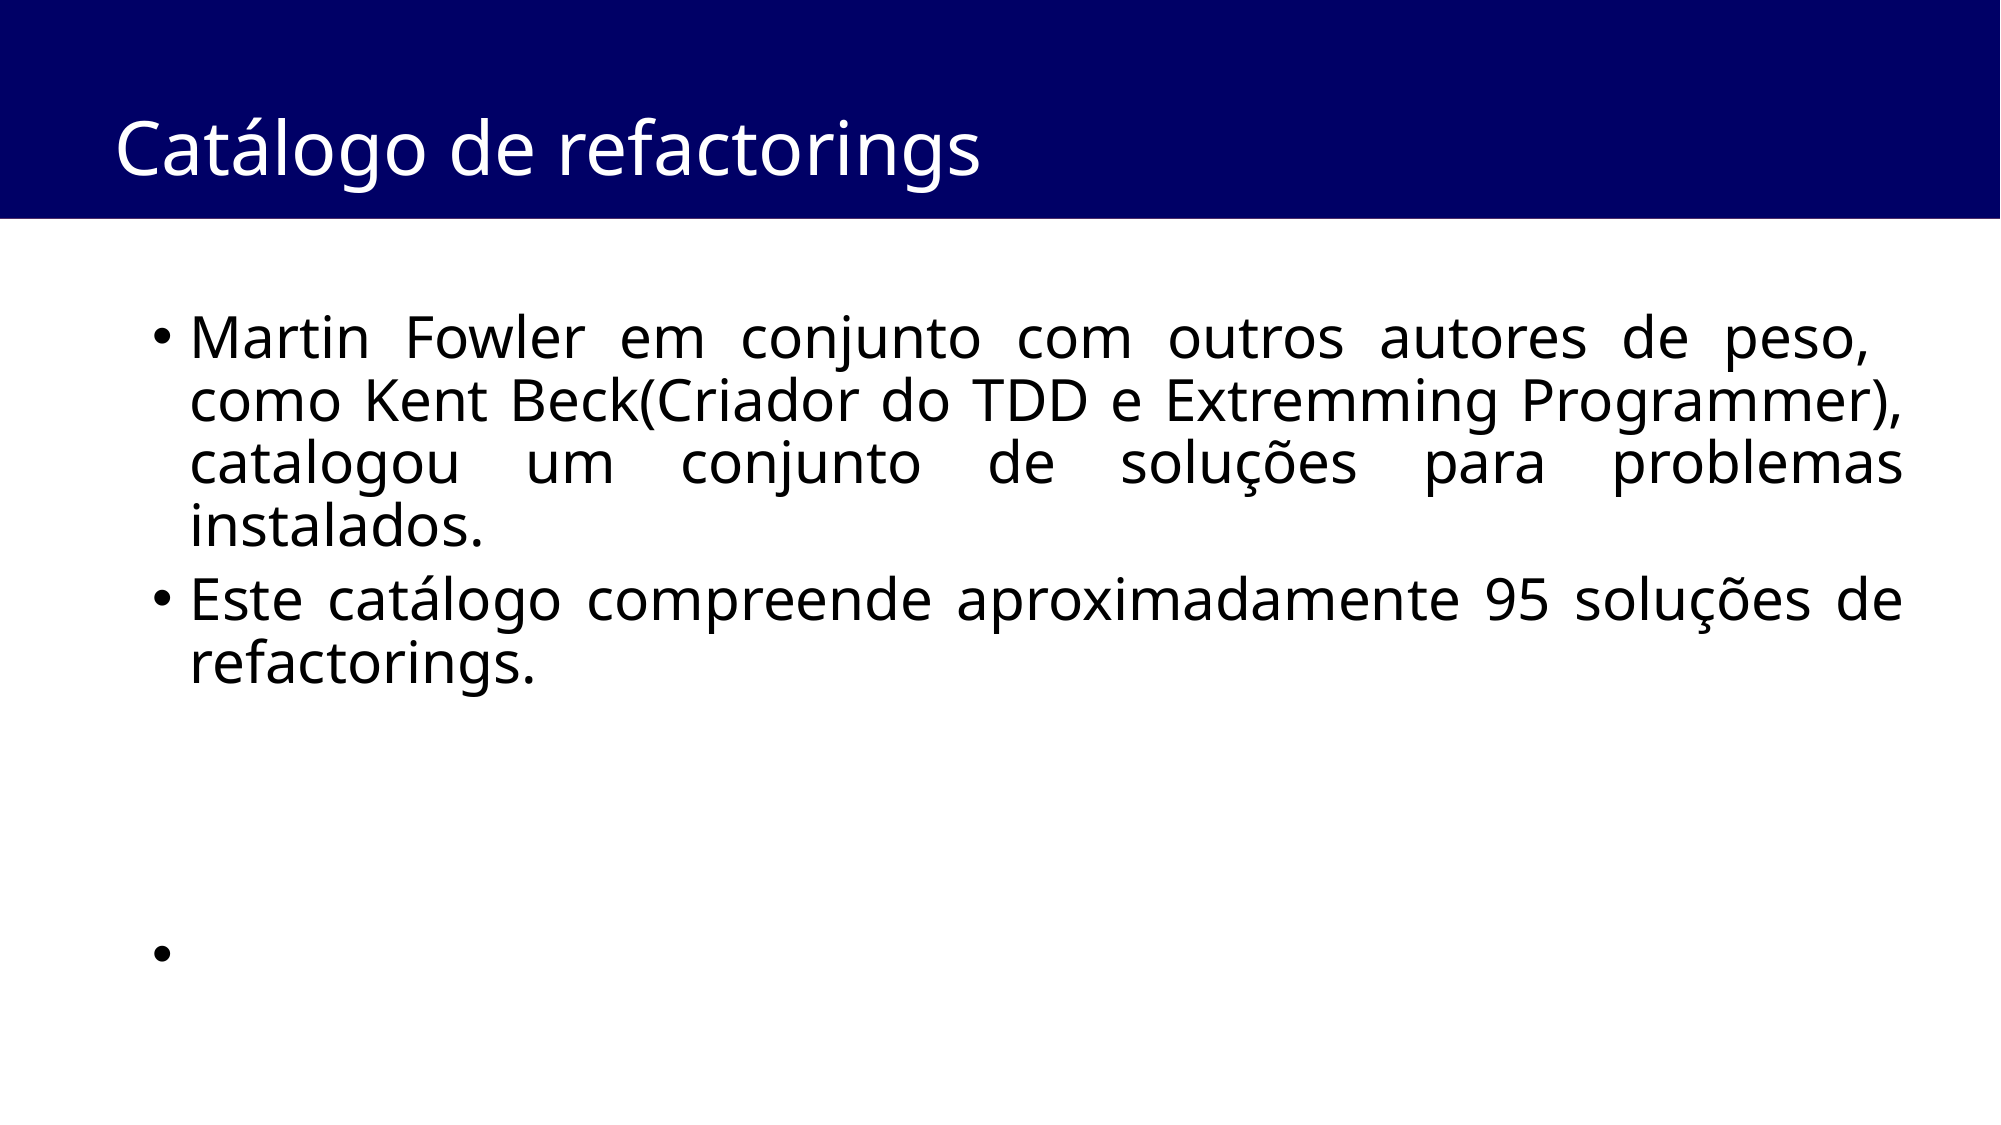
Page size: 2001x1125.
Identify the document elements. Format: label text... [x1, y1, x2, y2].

list Martin Fowler em conjunto com outros autores de peso, como Kent Beck(Criador do TDD e Extremming Programmer), catalogou um conjunto de soluções para problemas instalados. Este catálogo compreende aproximadamente 95 soluções de refactorings. [137, 299, 1919, 1014]
title Catálogo de refactorings [99, 0, 1863, 199]
